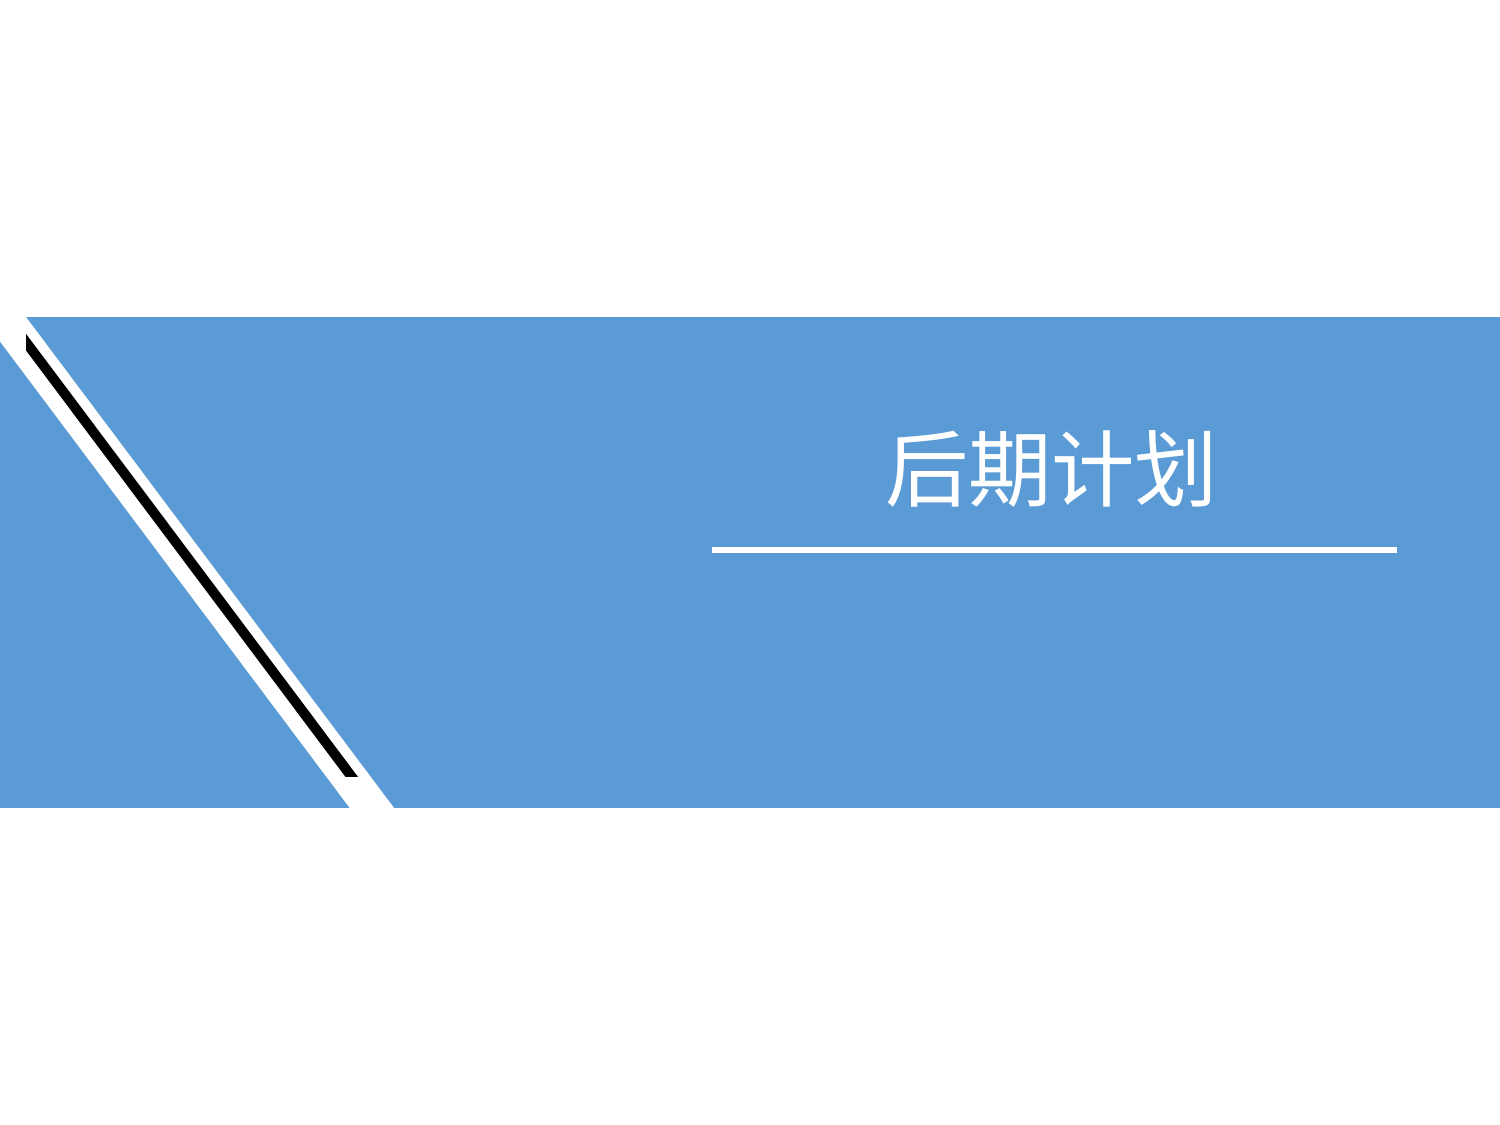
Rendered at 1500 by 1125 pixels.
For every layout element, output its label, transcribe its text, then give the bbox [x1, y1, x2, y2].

title 后期计划 [643, 420, 1460, 557]
